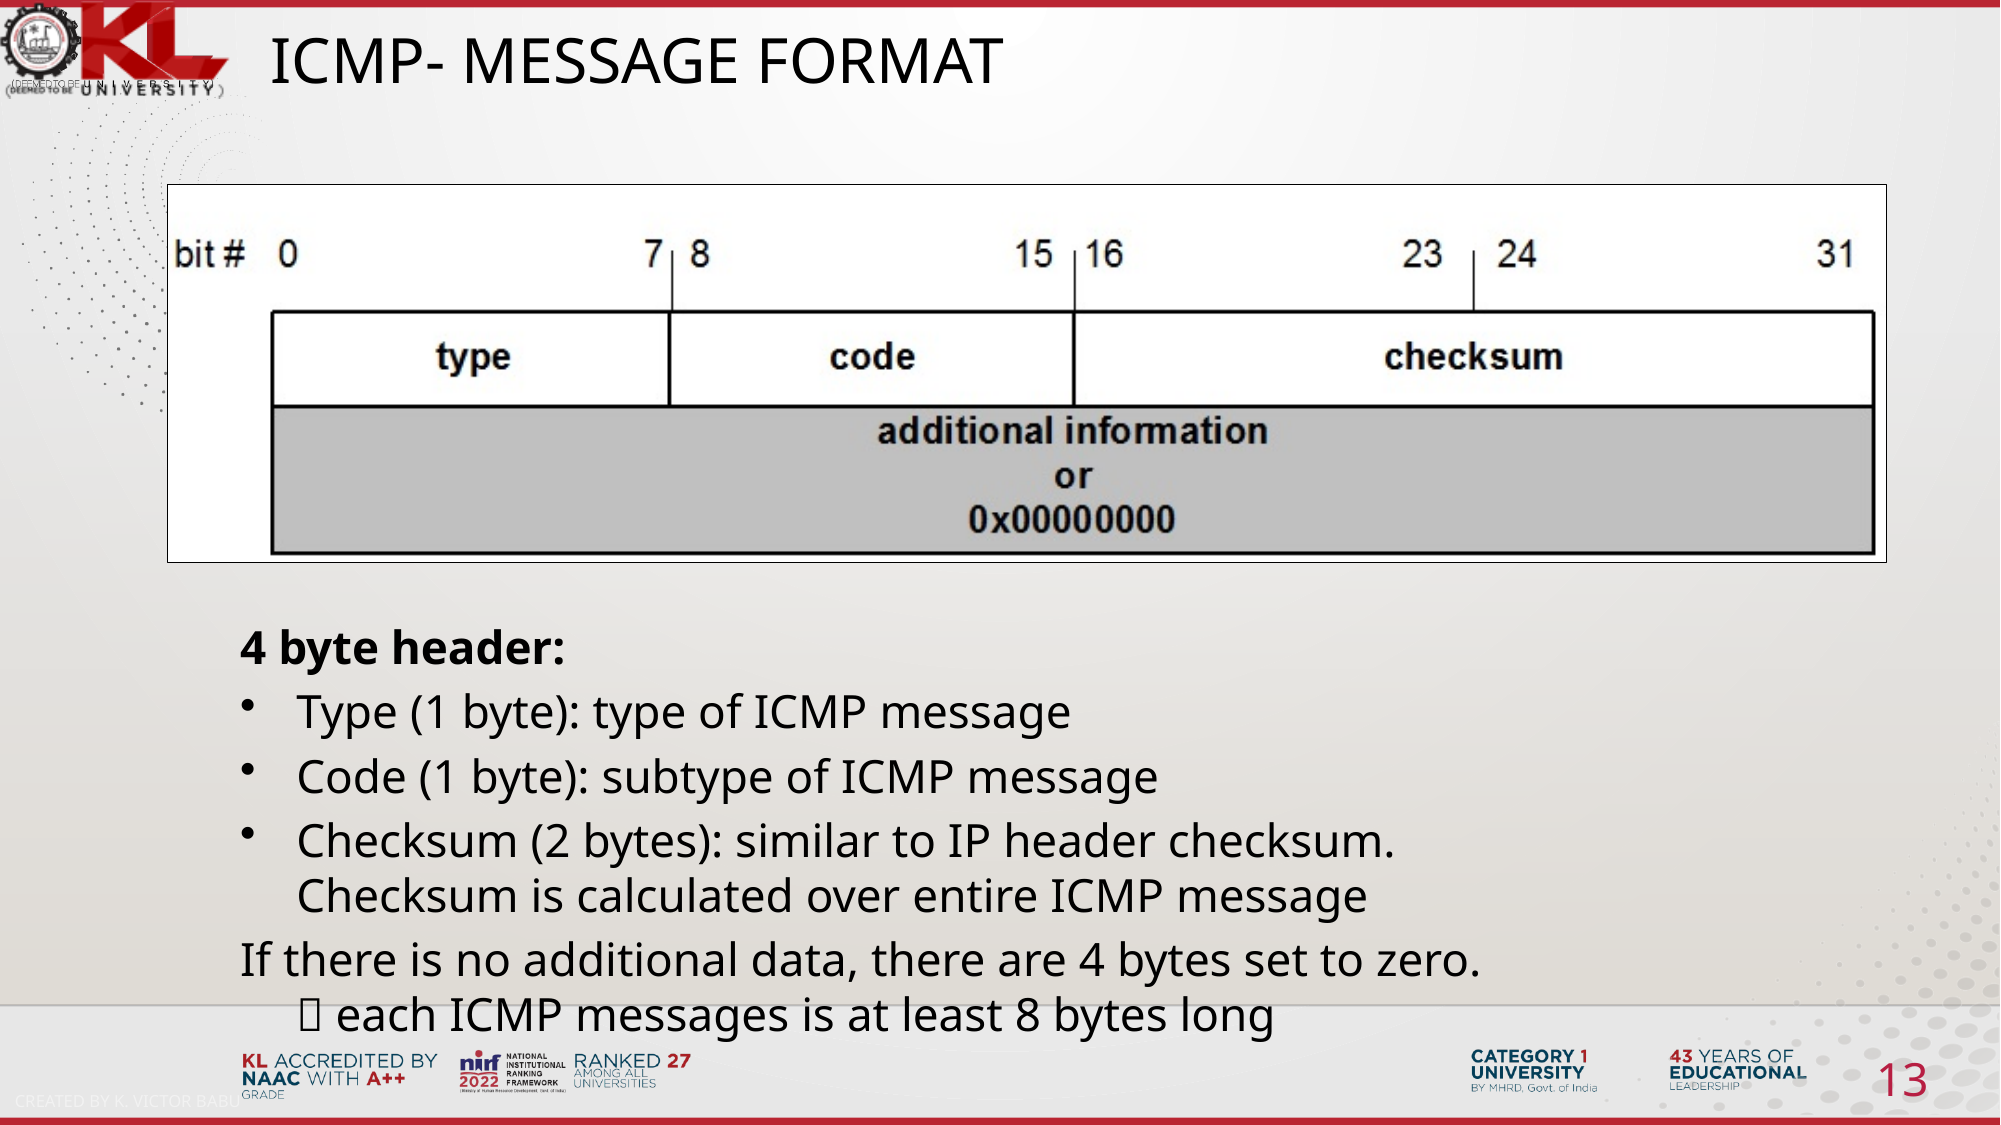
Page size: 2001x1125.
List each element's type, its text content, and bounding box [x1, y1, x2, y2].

picture [0, 0, 327, 99]
title ICMP- MESSAGE FORMAT [255, 22, 1981, 136]
text_box 4 byte header: Type (1 byte): type of ICMP message Code (1 byte): subtype of ICMP message Checksum (2 bytes): similar to IP header checksum. Checksum is calculated over entire ICMP message If there is no additional data, there are 4 bytes set to zero.  each ICMP messages is at least 8 bytes long [224, 611, 1638, 1087]
picture [238, 1087, 716, 1103]
slide_number 13 [1824, 1042, 1981, 1103]
picture [167, 184, 1887, 563]
